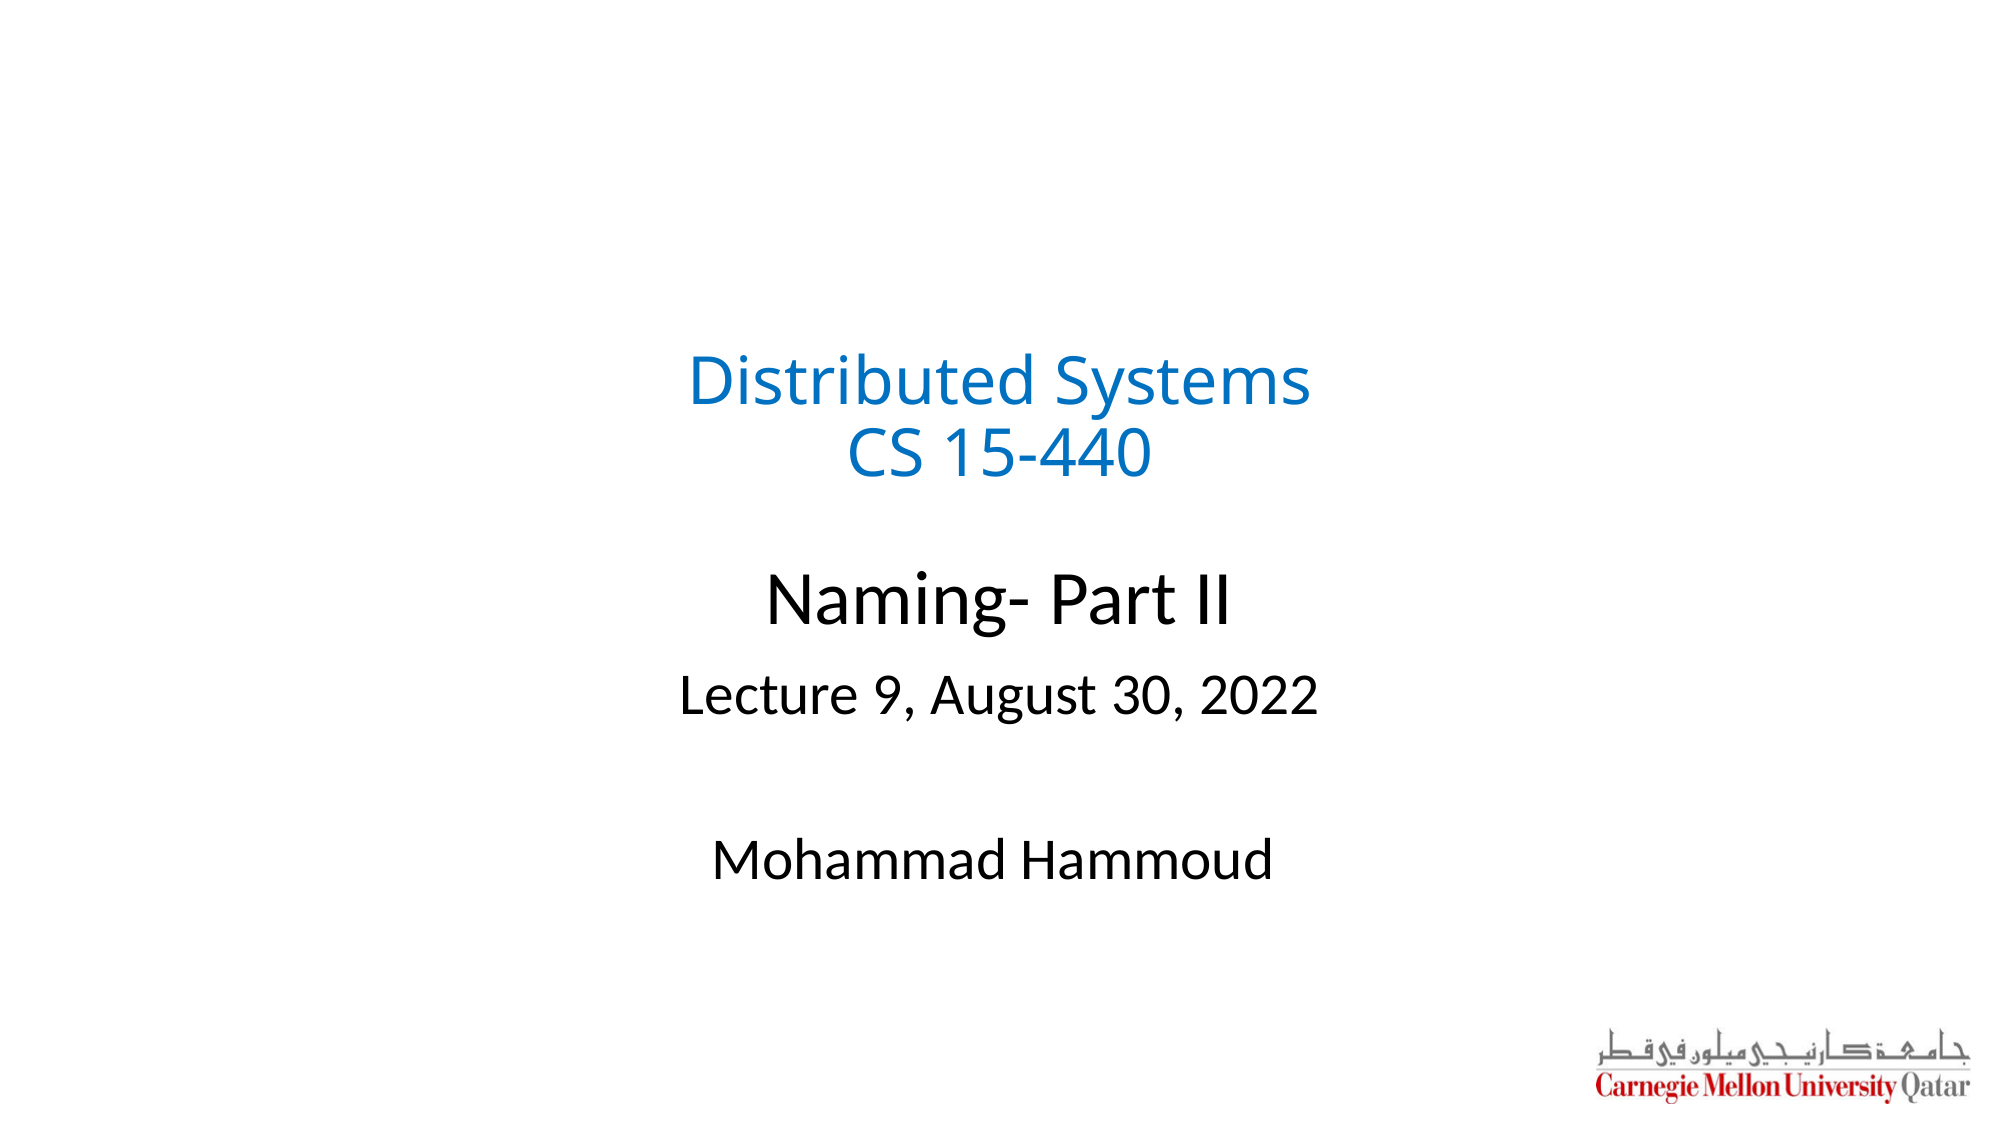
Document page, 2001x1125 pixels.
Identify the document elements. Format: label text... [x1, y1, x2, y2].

subtitle Naming- Part II Lecture 9, August 30, 2022 Mohammad Hammoud [249, 549, 1750, 900]
title Distributed Systems CS 15-440 [362, 337, 1638, 549]
picture [1596, 1027, 1971, 1104]
